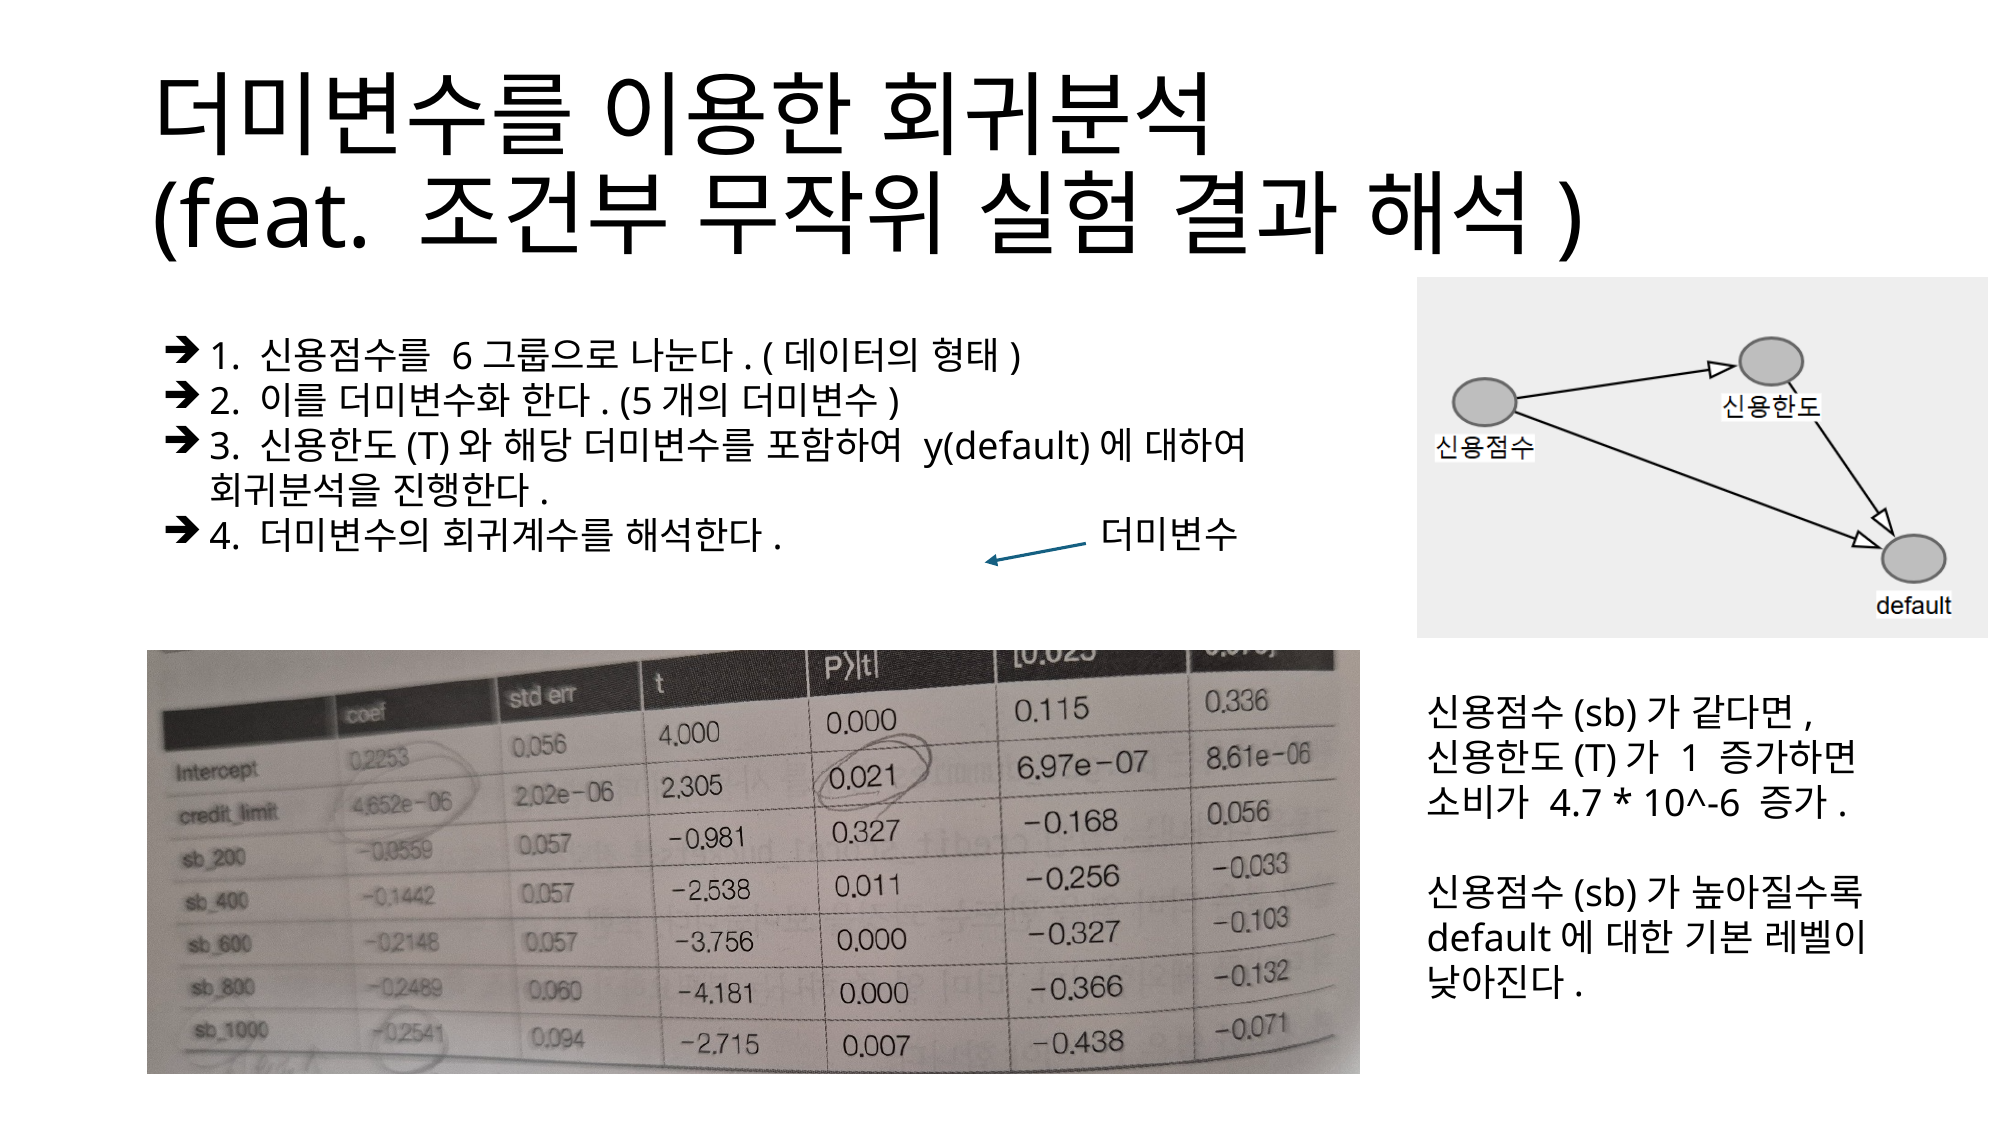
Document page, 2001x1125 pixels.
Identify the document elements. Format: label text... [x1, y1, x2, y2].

picture [147, 650, 1360, 1074]
title 더미변수를 이용한 회귀분석 (feat. 조건부 무작위 실험 결과 해석) [137, 59, 1863, 278]
text_box 신용점수(sb)가 같다면, 신용한도(T)가 1 증가하면 소비가 4.7 * 10^-6 증가. 신용점수(sb)가 높아질수록 default에 대한 기본 레벨이 낮아진다. [1411, 681, 1915, 1011]
picture [1417, 276, 1989, 639]
text_box 더미변수 [1085, 504, 1337, 564]
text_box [984, 542, 1087, 563]
